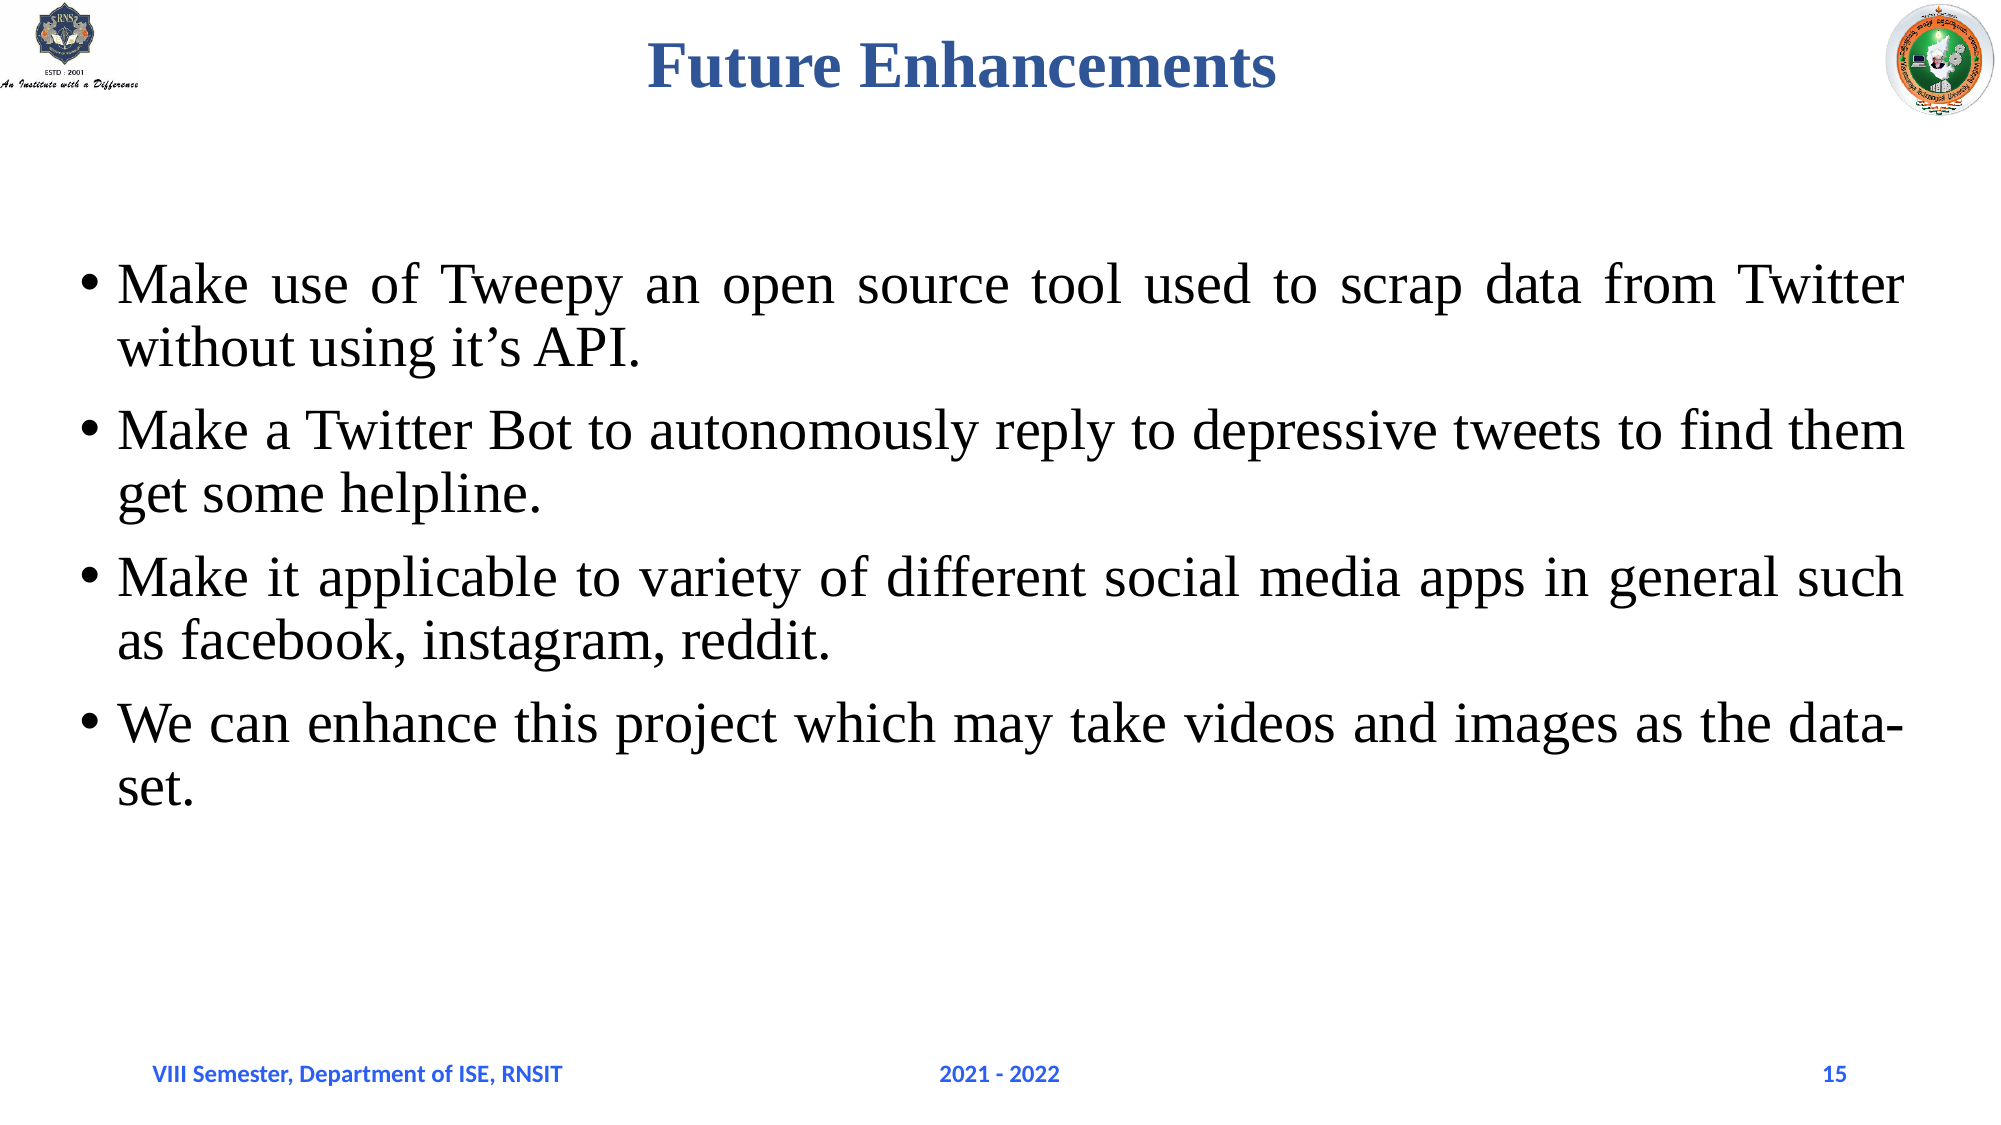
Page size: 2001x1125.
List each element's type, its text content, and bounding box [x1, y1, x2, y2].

text_box Future Enhancements [350, 22, 1576, 140]
picture [0, 0, 138, 90]
text_box Make use of Tweepy an open source tool used to scrap data from Twitter without using it’s API. Make a Twitter Bot to autonomously reply to depressive tweets to find them get some helpline. Make it applicable to variety of different social media apps in general such as facebook, instagram, reddit. We can enhance this project which may take videos and images as the data-set. [64, 154, 1922, 1024]
picture [1882, 2, 1997, 117]
text_box VIII Semester, Department of ISE, RNSIT [137, 1042, 662, 1103]
text_box 2021 - 2022 [662, 1042, 1338, 1103]
text_box 15 [1412, 1042, 1863, 1103]
